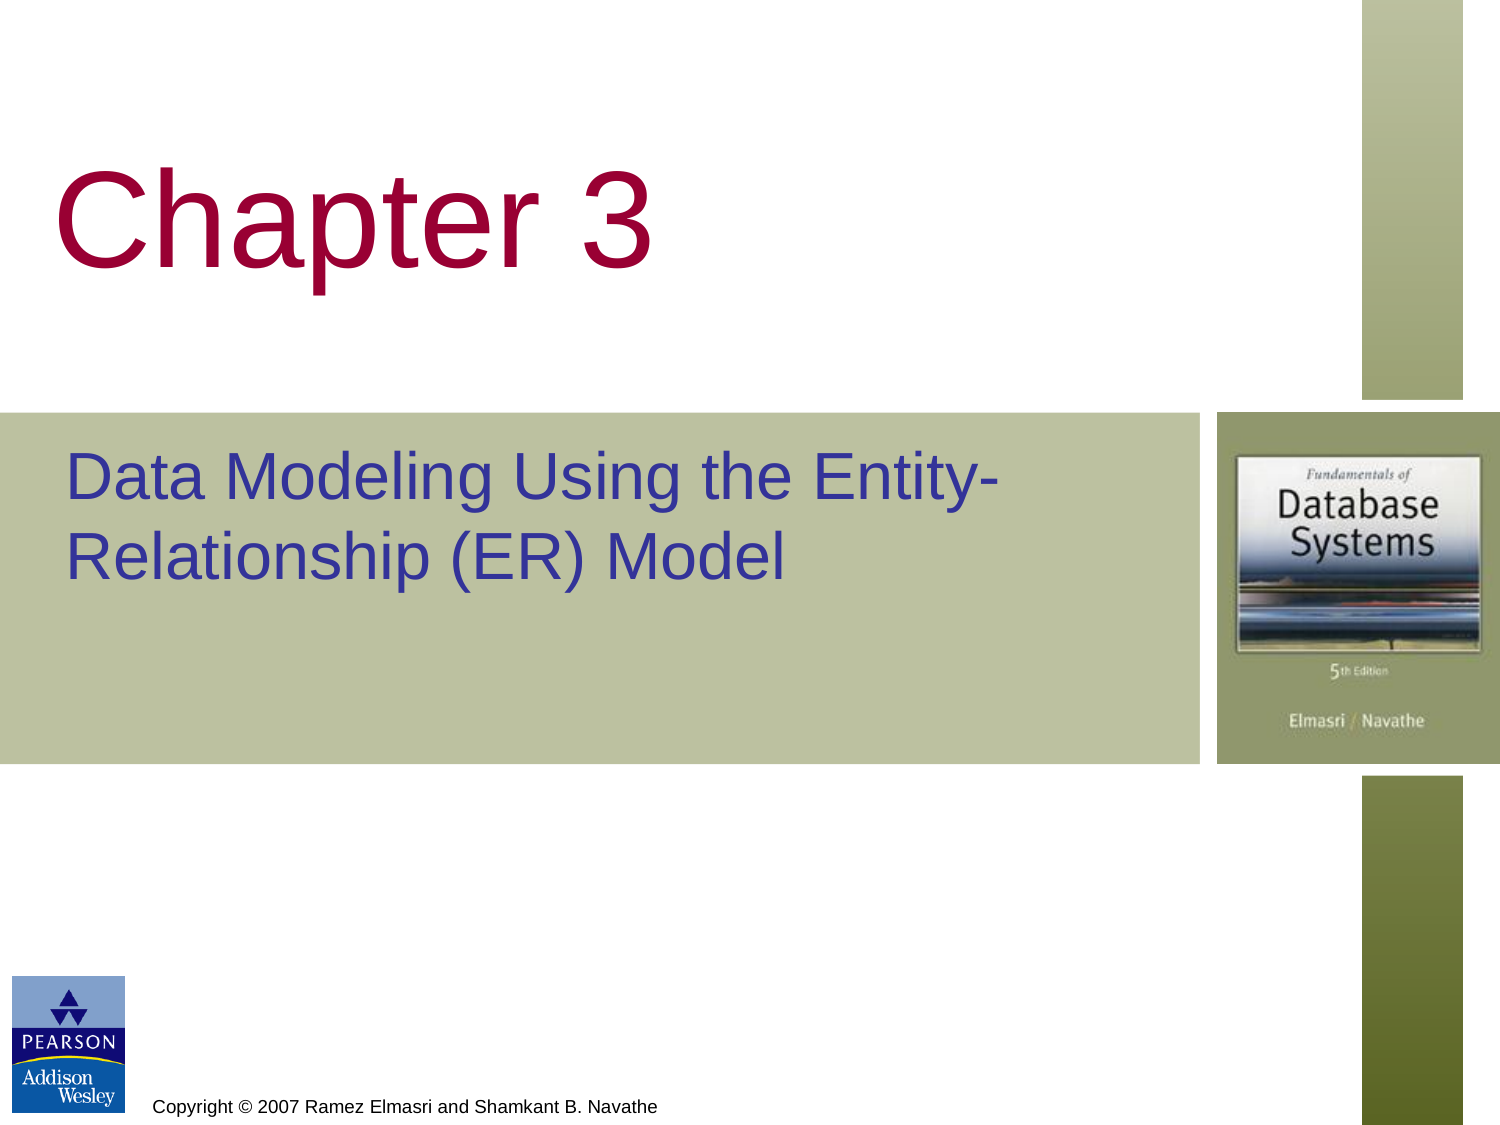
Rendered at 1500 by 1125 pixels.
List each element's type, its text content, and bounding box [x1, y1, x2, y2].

subtitle Data Modeling Using the Entity-Relationship (ER) Model [50, 425, 1138, 738]
picture [12, 976, 125, 1113]
text_box Copyright © 2007 Ramez Elmasri and Shamkant B. Navathe [137, 1049, 875, 1125]
title Chapter 3 [37, 24, 1200, 400]
picture [1217, 412, 1500, 764]
